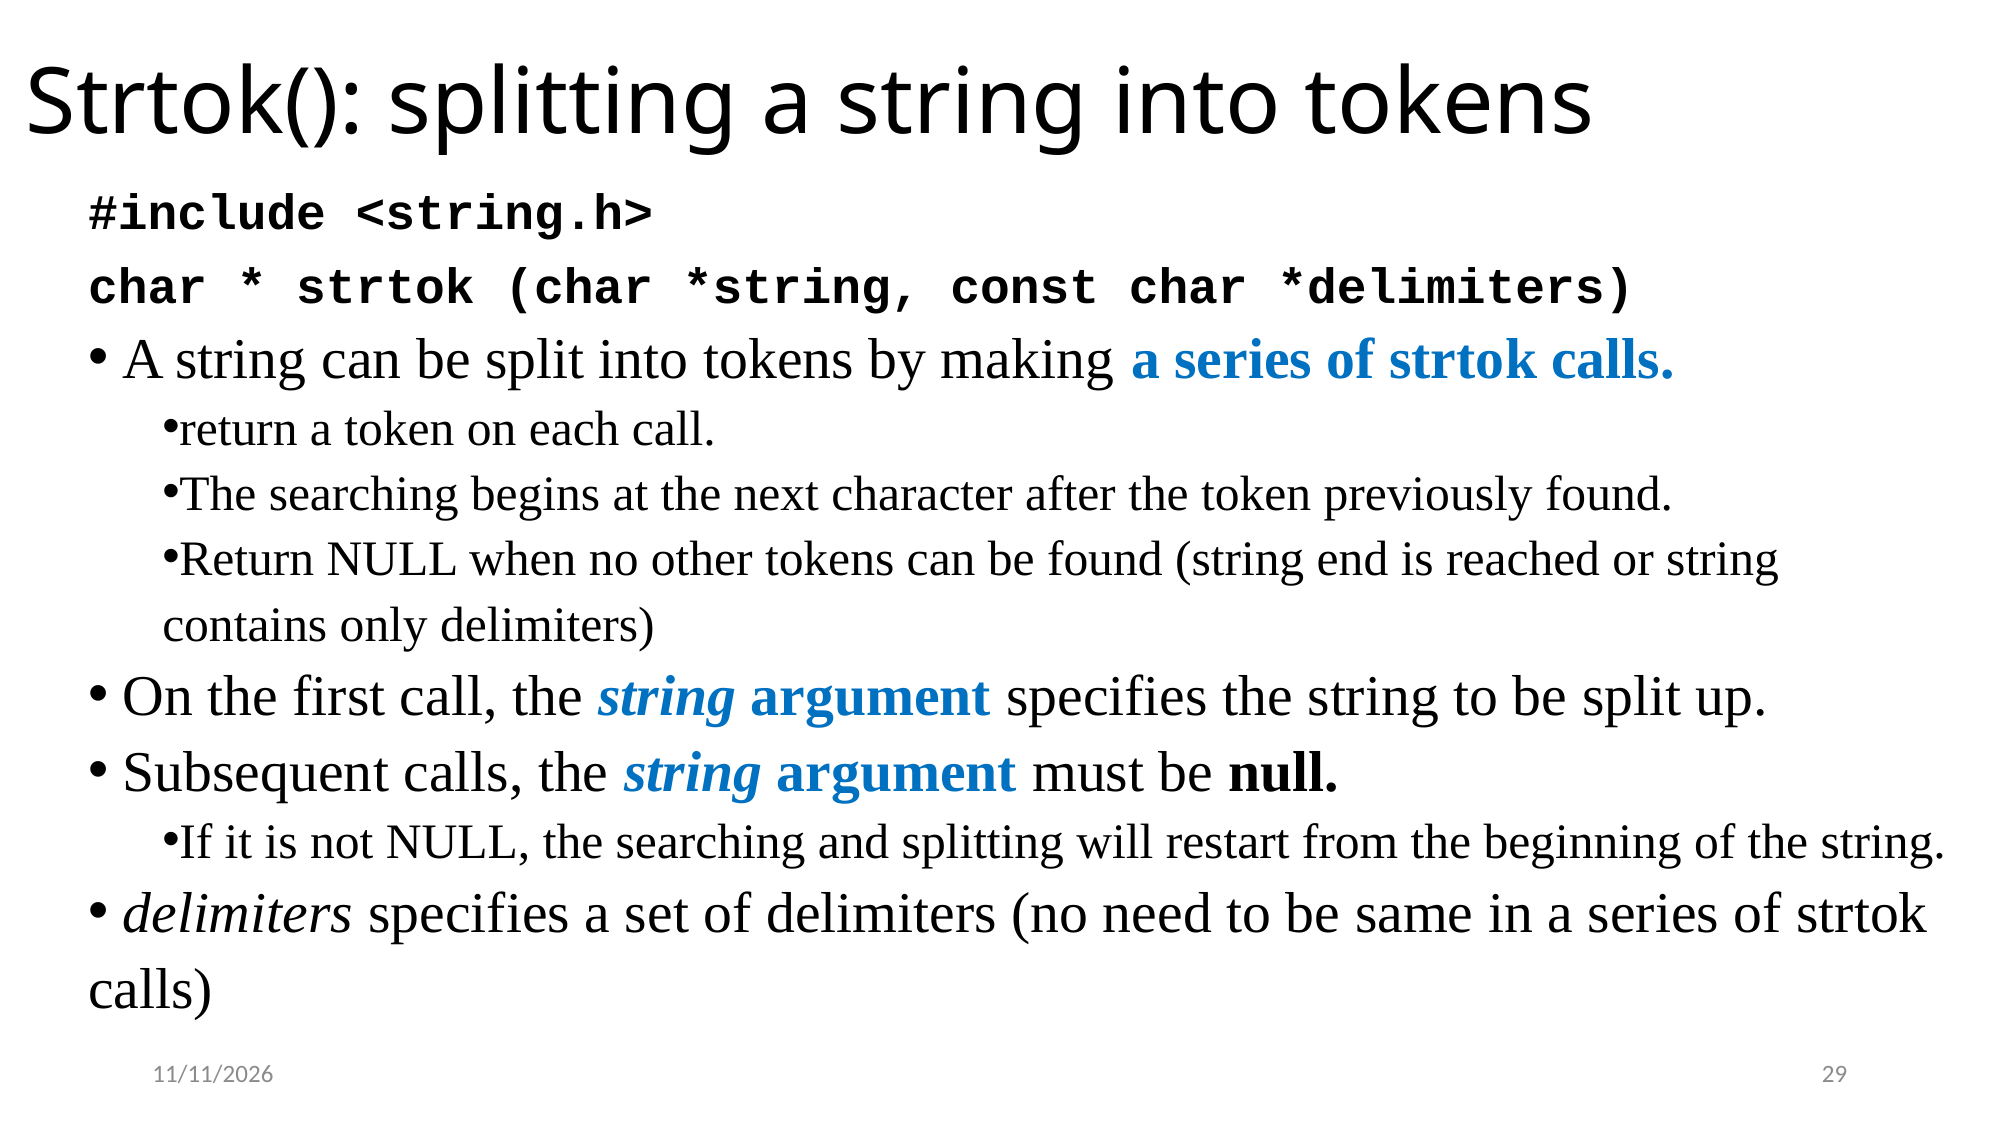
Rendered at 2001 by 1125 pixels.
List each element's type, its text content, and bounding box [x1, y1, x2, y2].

list #include <string.h> char * strtok (char *string, const char *delimiters) A string can be split into tokens by making a series of strtok calls. return a token on each call. The searching begins at the next character after the token previously found. Return NULL when no other tokens can be found (string end is reached or string contains only delimiters) On the first call, the string argument specifies the string to be split up. Subsequent calls, the string argument must be null. If it is not NULL, the searching and splitting will restart from the beginning of the string. delimiters specifies a set of delimiters (no need to be same in a series of strtok calls) [73, 178, 1973, 1055]
slide_number 29 [1412, 1042, 1863, 1103]
title Strtok(): splitting a string into tokens [10, 16, 1874, 193]
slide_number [137, 1042, 588, 1103]
